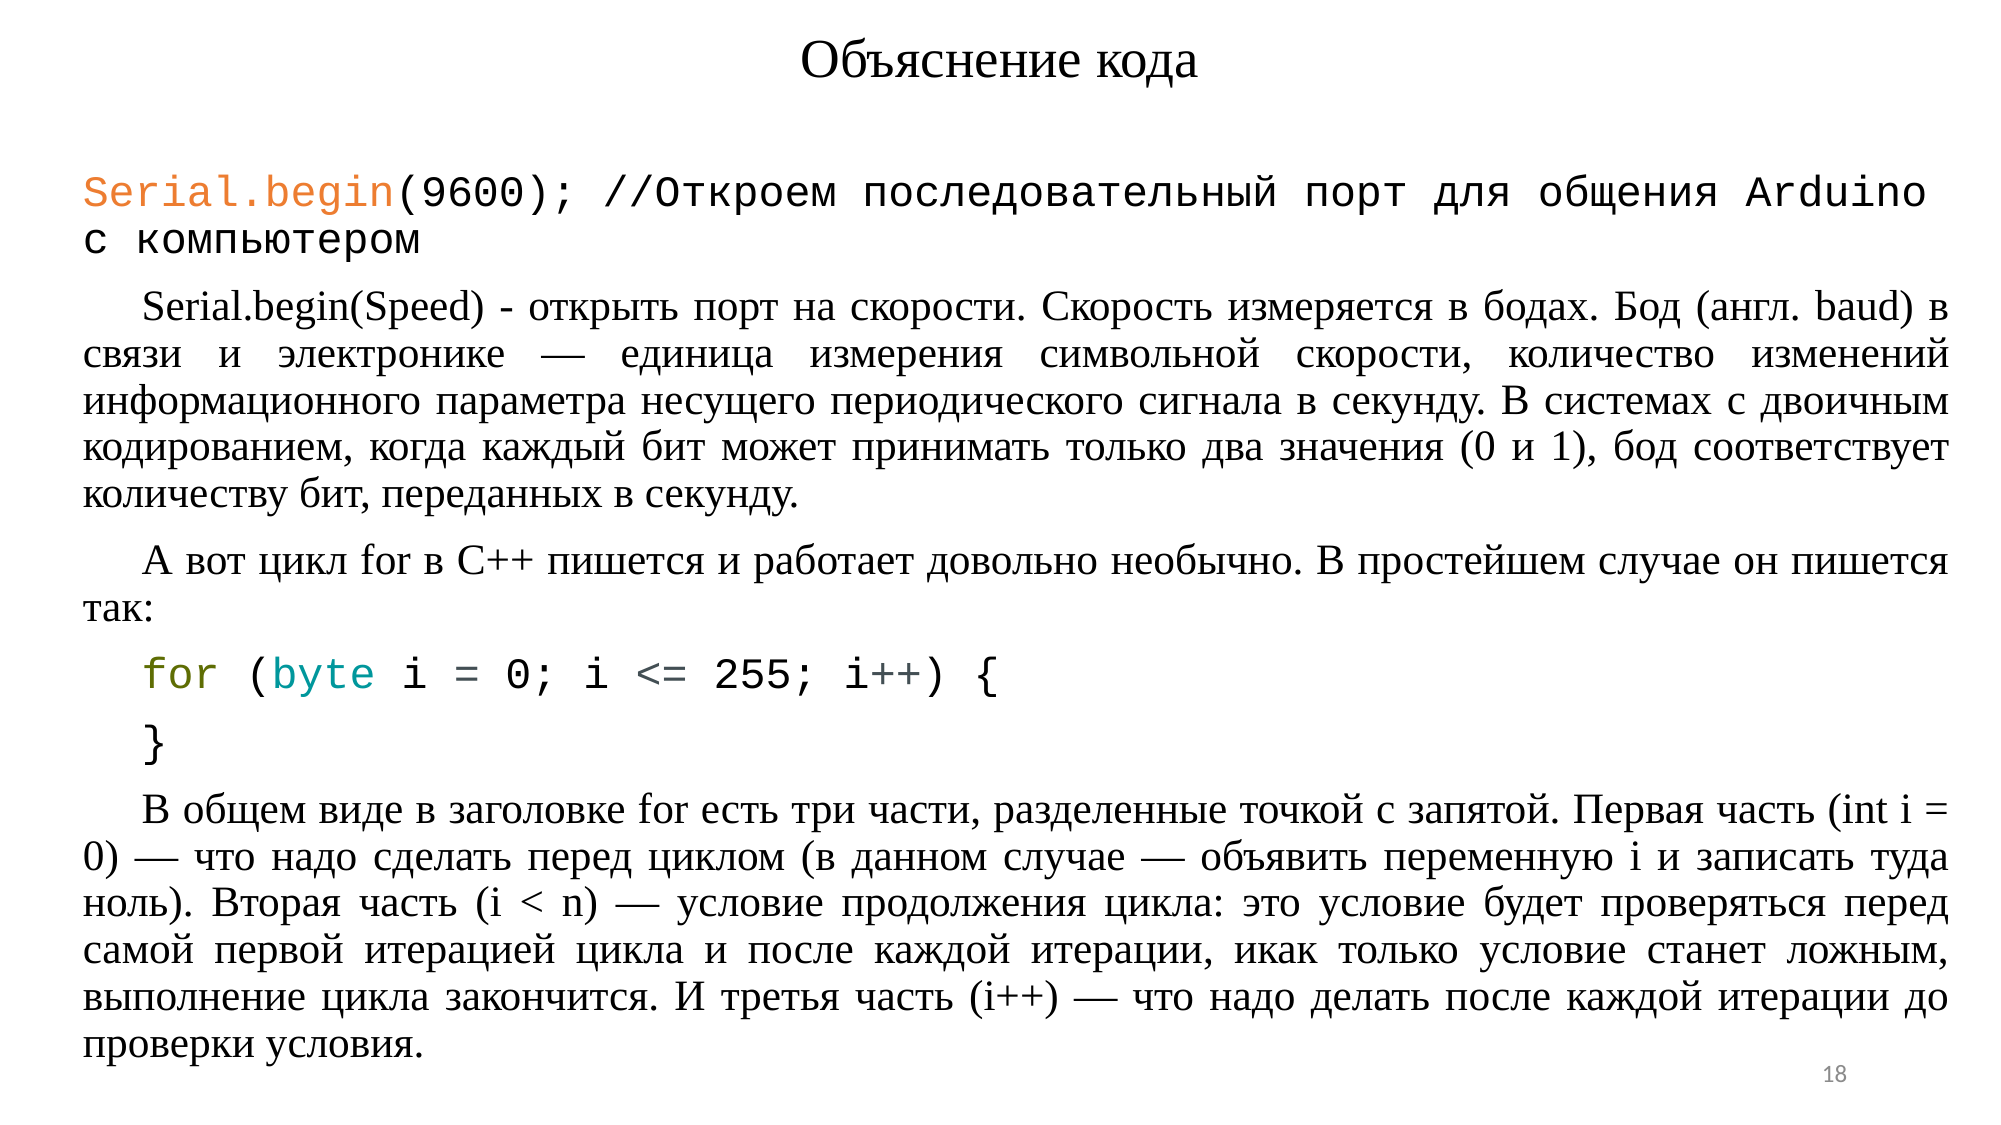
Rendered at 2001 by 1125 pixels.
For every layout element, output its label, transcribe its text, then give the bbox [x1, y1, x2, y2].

title Объяснение кода [137, 22, 1863, 96]
slide_number 18 [1412, 1042, 1863, 1103]
list Serial.begin(9600); //Откроем последовательный порт для общения Arduino с компьютером Serial.begin(Speed) - открыть порт на скорости. Скорость измеряется в бодах. Бод (англ. baud) в связи и электронике — единица измерения символьной скорости, количество изменений информационного параметра несущего периодического сигнала в секунду. В системах с двоичным кодированием, когда каждый бит может принимать только два значения (0 и 1), бод соответствует количеству бит, переданных в секунду. А вот цикл for в C++ пишется и работает довольно необычно. В простейшем случае он пишется так: for (byte i = 0; i <= 255; i++) { } В общем виде в заголовке for есть три части, разделенные точкой с запятой. Первая часть (int i = 0) — что надо сделать перед циклом (в данном случае — объявить переменную i и записать туда ноль). Вторая часть (i < n) — условие продолжения цикла: это условие будет проверяться перед самой первой итерацией цикла и после каждой итерации, икак только условие станет ложным, выполнение цикла закончится. И третья часть (i++) — что надо делать после каждой итерации до проверки условия. [67, 96, 1966, 1084]
